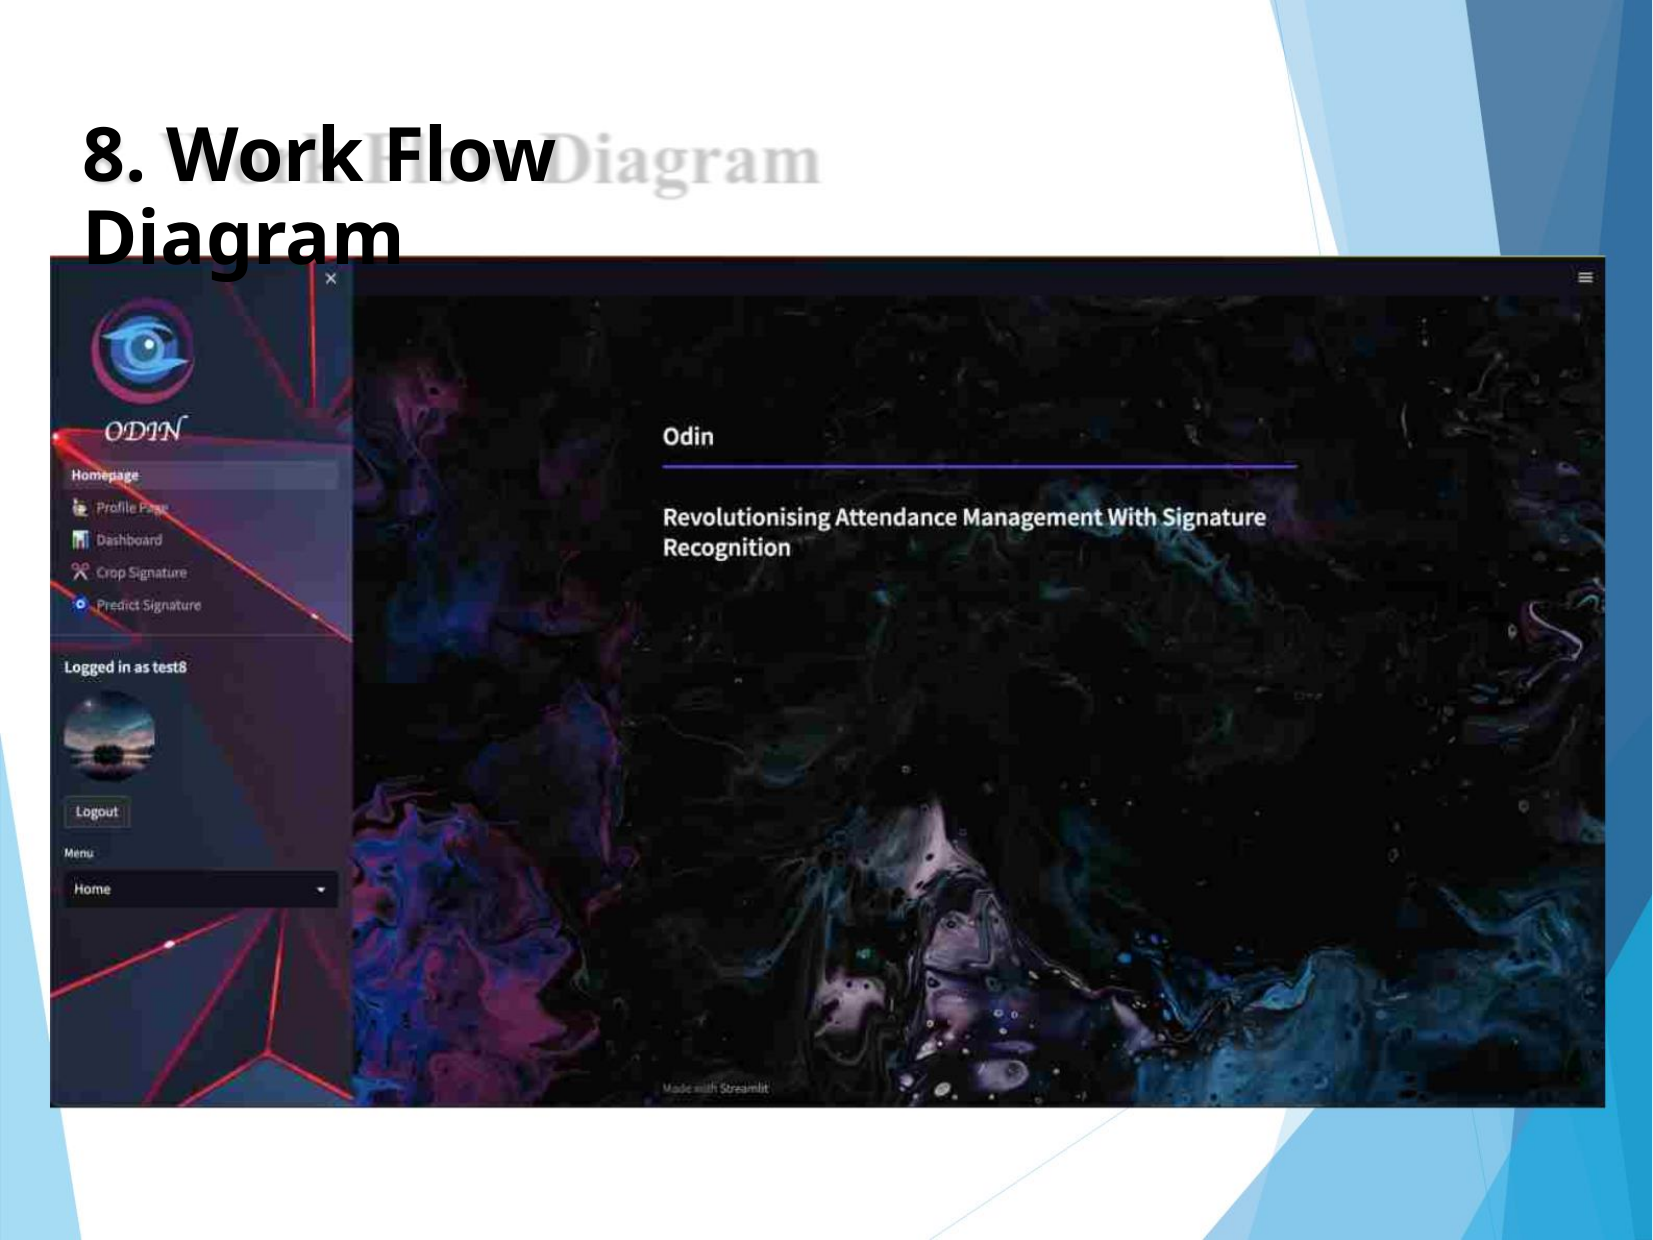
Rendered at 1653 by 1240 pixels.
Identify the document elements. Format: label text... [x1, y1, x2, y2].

text_box 8. Work Flow Diagram [82, 113, 849, 280]
text_box [0, 0, 1653, 1240]
